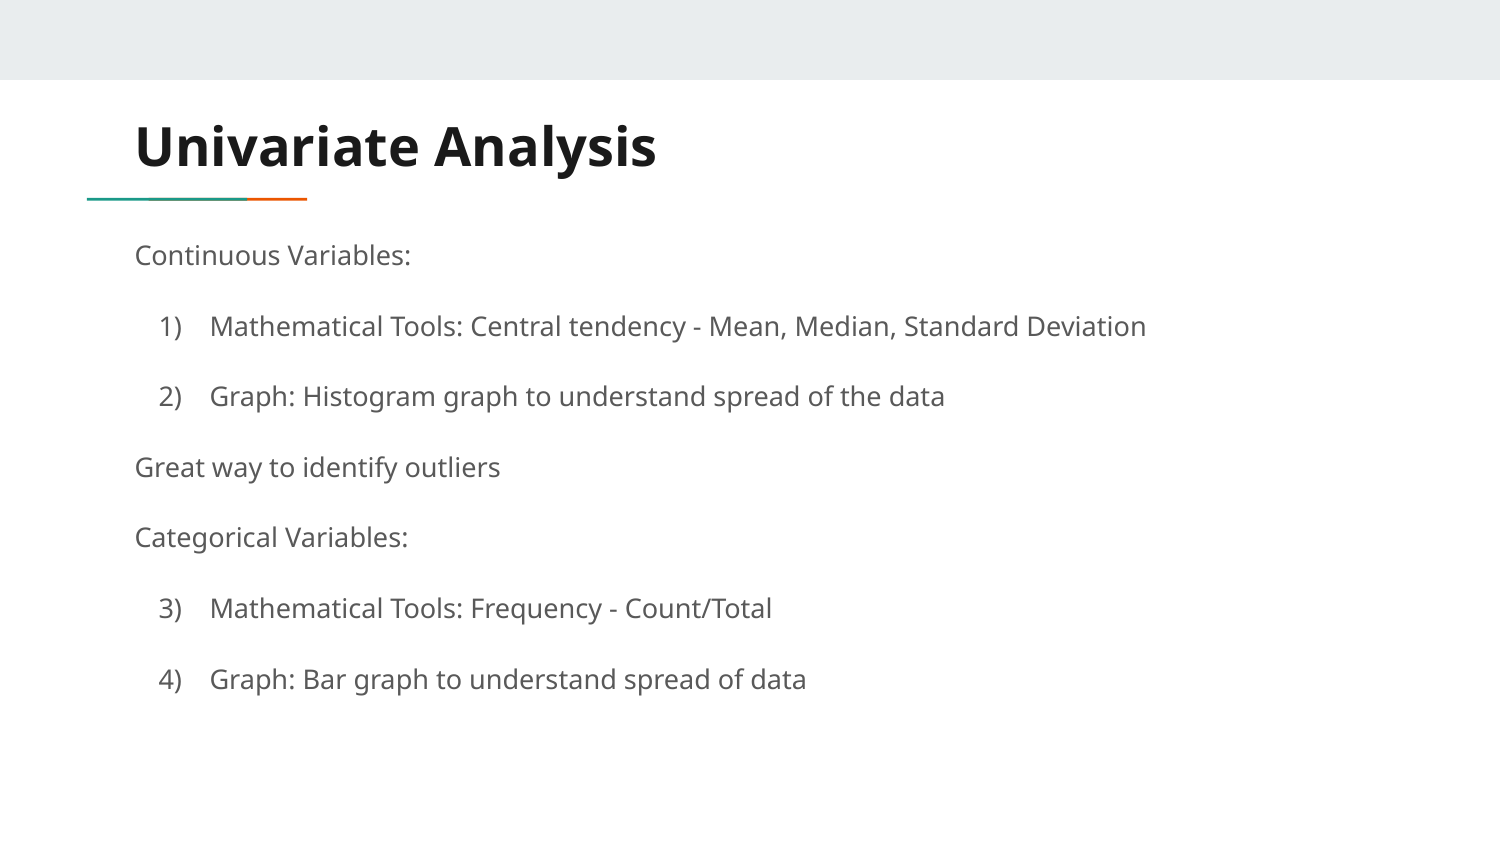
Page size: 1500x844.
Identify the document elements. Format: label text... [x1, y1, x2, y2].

list Continuous Variables: Mathematical Tools: Central tendency - Mean, Median, Standard Deviation Graph: Histogram graph to understand spread of the data Great way to identify outliers Categorical Variables: Mathematical Tools: Frequency - Count/Total Graph: Bar graph to understand spread of data [119, 218, 1381, 712]
title Univariate Analysis [119, 96, 1381, 185]
